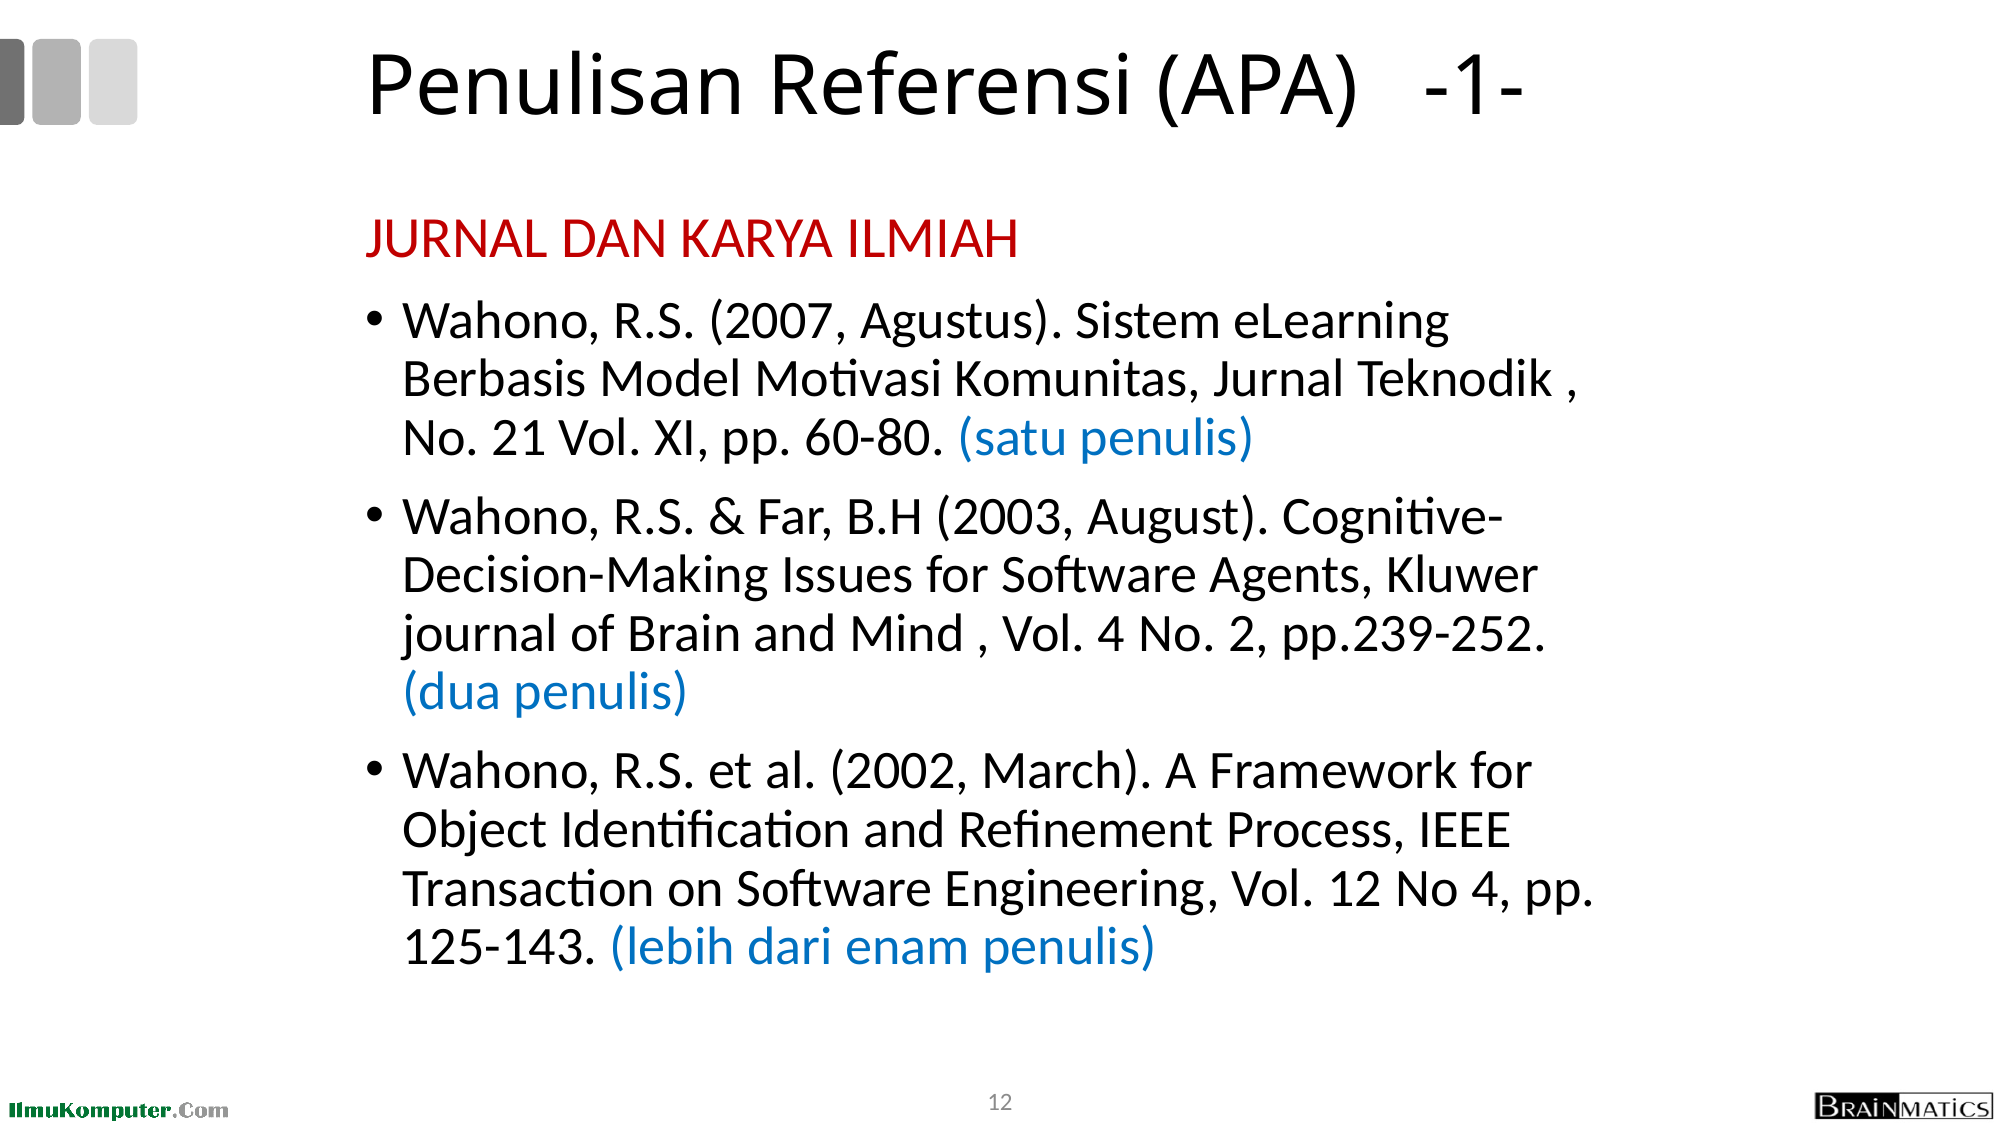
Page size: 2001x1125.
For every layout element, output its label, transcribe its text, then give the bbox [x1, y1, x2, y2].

list JURNAL DAN KARYA ILMIAH Wahono, R.S. (2007, Agustus). Sistem eLearning Berbasis Model Motivasi Komunitas, Jurnal Teknodik , No. 21 Vol. XI, pp. 60-80. (satu penulis) Wahono, R.S. & Far, B.H (2003, August). Cognitive-Decision-Making Issues for Software Agents, Kluwer journal of Brain and Mind , Vol. 4 No. 2, pp.239-252. (dua penulis) Wahono, R.S. et al. (2002, March). A Framework for Object Identification and Refinement Process, IEEE Transaction on Software Engineering, Vol. 12 No 4, pp. 125-143. (lebih dari enam penulis) [350, 200, 1663, 1024]
picture [6, 1095, 230, 1125]
picture [1811, 1089, 1997, 1123]
slide_number 12 [774, 1074, 1225, 1125]
title Penulisan Referensi (APA) -1- [350, 37, 1725, 138]
